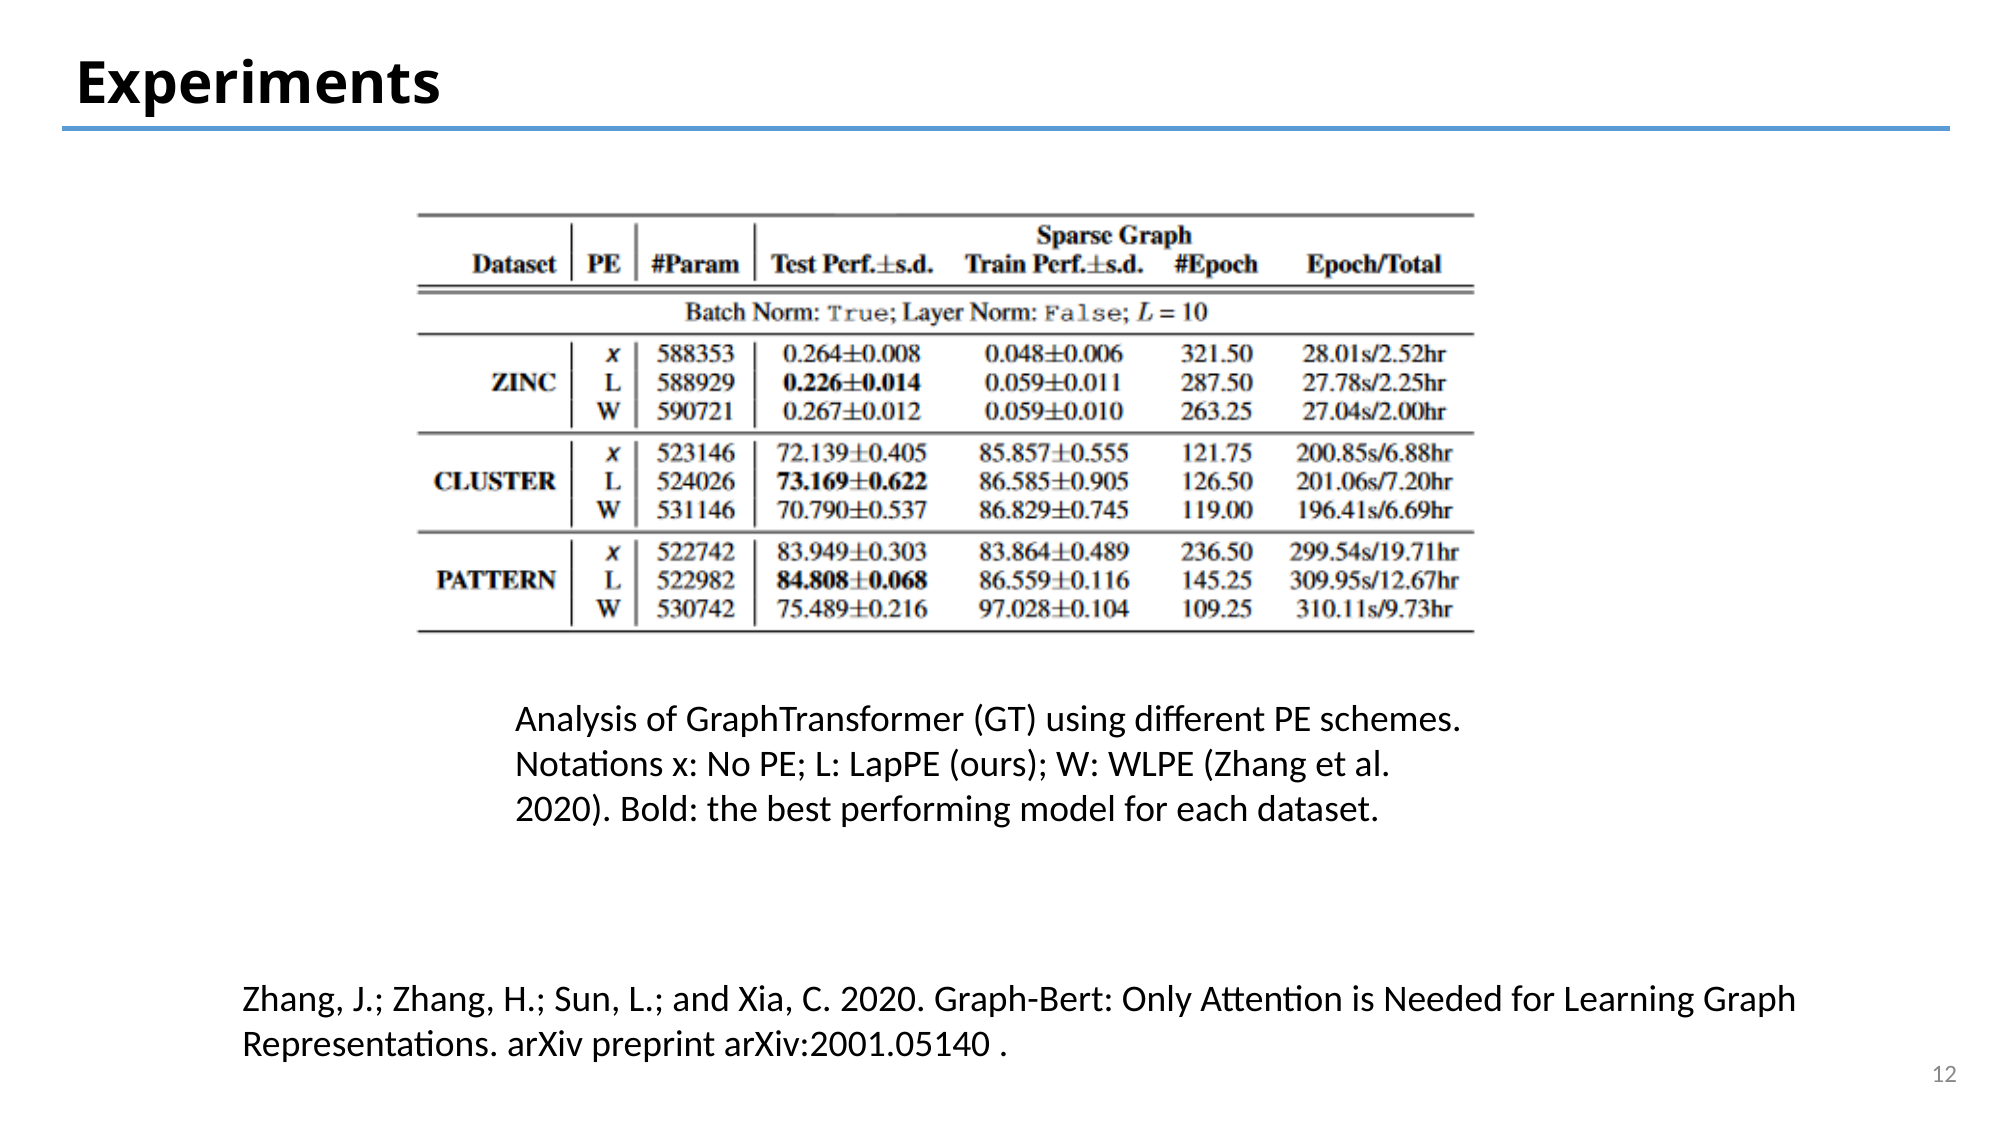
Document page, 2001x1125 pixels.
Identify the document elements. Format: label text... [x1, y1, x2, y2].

slide_number 12 [1522, 1042, 1973, 1103]
text_box Analysis of GraphTransformer (GT) using different PE schemes. Notations x: No PE; L: LapPE (ours); W: WLPE (Zhang et al. 2020). Bold: the best performing model for each dataset. [500, 686, 1500, 837]
picture [388, 179, 1523, 652]
text_box Experiments [60, 38, 847, 123]
text_box Zhang, J.; Zhang, H.; Sun, L.; and Xia, C. 2020. Graph-Bert: Only Attention is Needed for Learning Graph Representations. arXiv preprint arXiv:2001.05140 . [227, 966, 1898, 1072]
